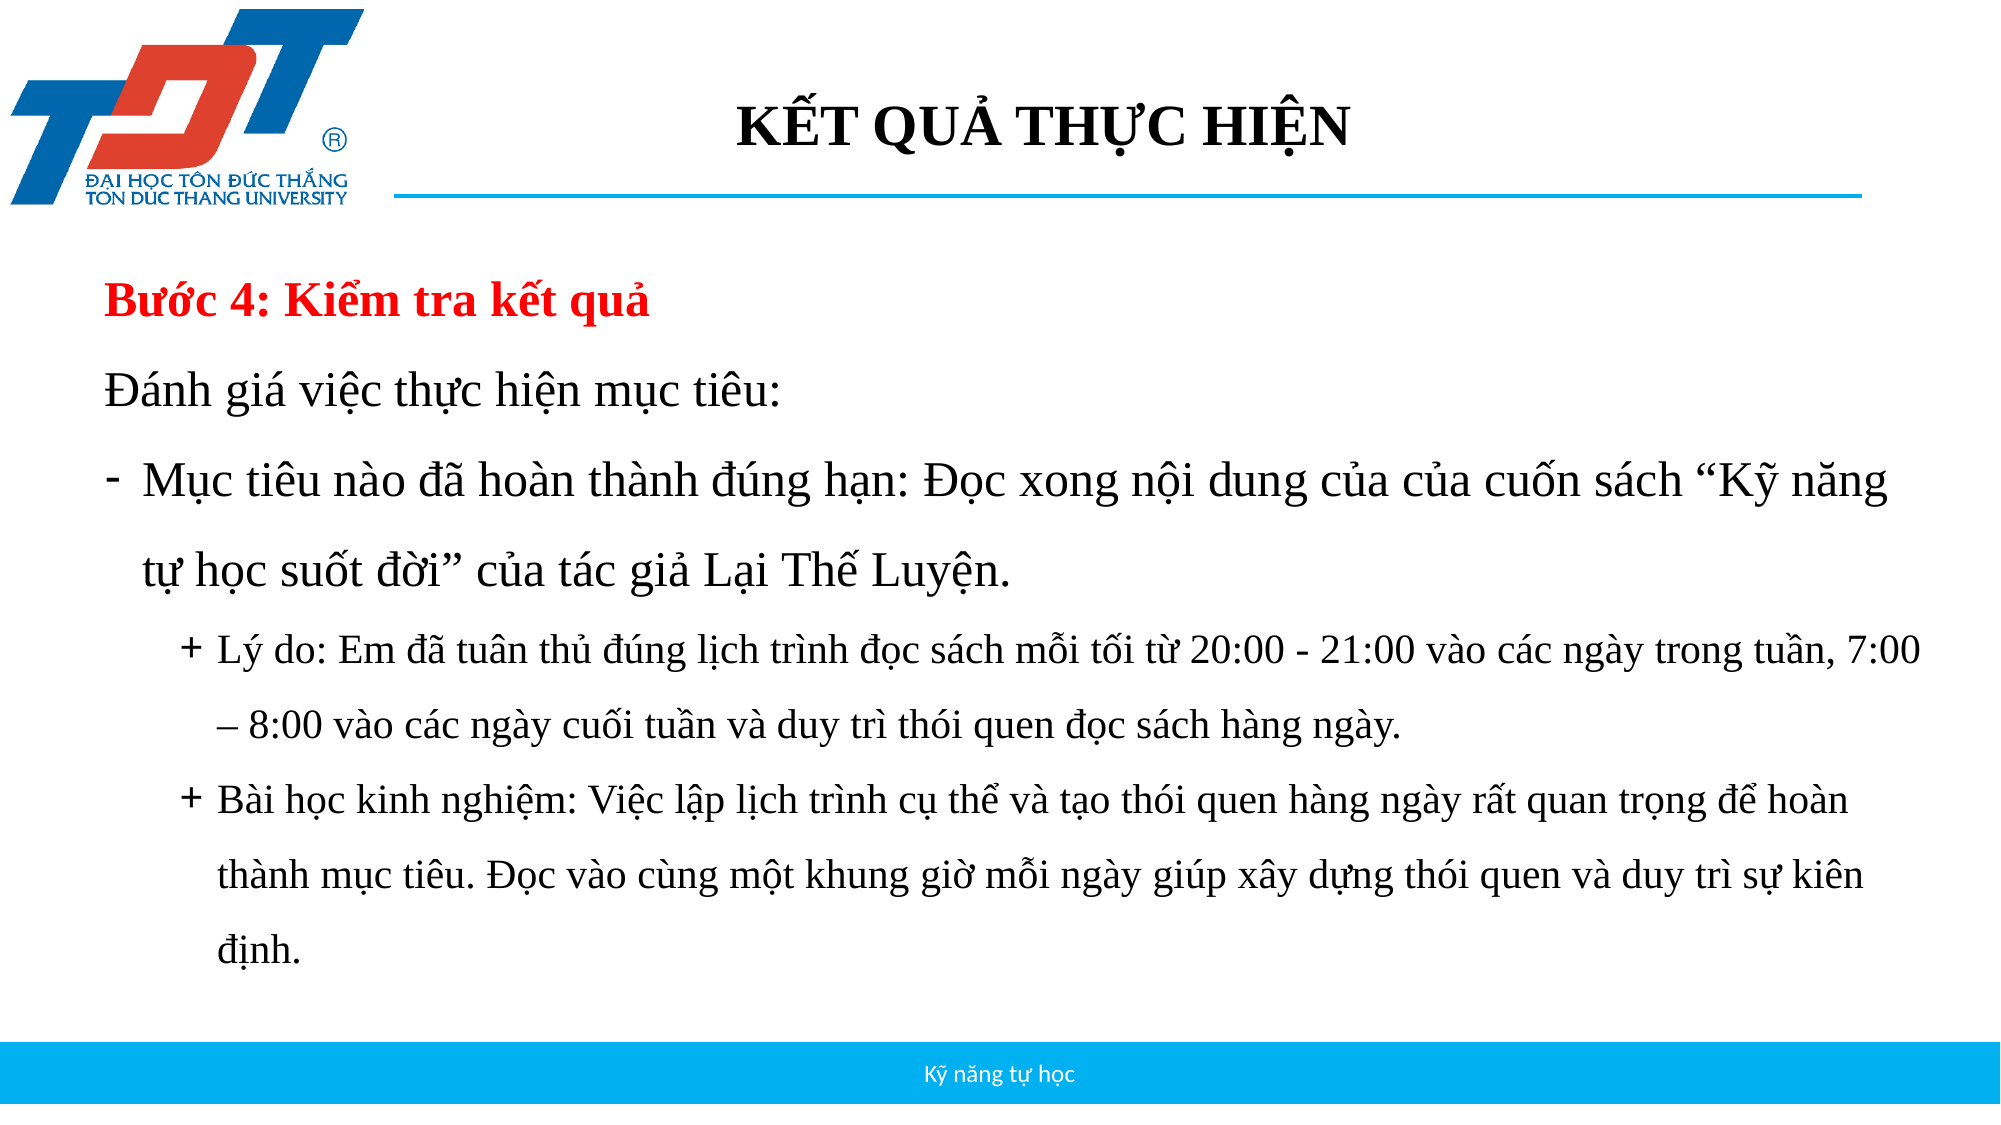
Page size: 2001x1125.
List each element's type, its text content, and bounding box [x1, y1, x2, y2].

list Bước 4: Kiểm tra kết quả Đánh giá việc thực hiện mục tiêu: Mục tiêu nào đã hoàn thành đúng hạn: Đọc xong nội dung của của cuốn sách “Kỹ năng tự học suốt đời” của tác giả Lại Thế Luyện. Lý do: Em đã tuân thủ đúng lịch trình đọc sách mỗi tối từ 20:00 - 21:00 vào các ngày trong tuần, 7:00 – 8:00 vào các ngày cuối tuần và duy trì thói quen đọc sách hàng ngày. Bài học kinh nghiệm: Việc lập lịch trình cụ thể và tạo thói quen hàng ngày rất quan trọng để hoàn thành mục tiêu. Đọc vào cùng một khung giờ mỗi ngày giúp xây dựng thói quen và duy trì sự kiên định. [89, 229, 1952, 1014]
title KẾT QUẢ THỰC HIỆN [262, 58, 1826, 196]
footer Kỹ năng tự học [662, 1042, 1338, 1103]
picture [10, 9, 364, 205]
